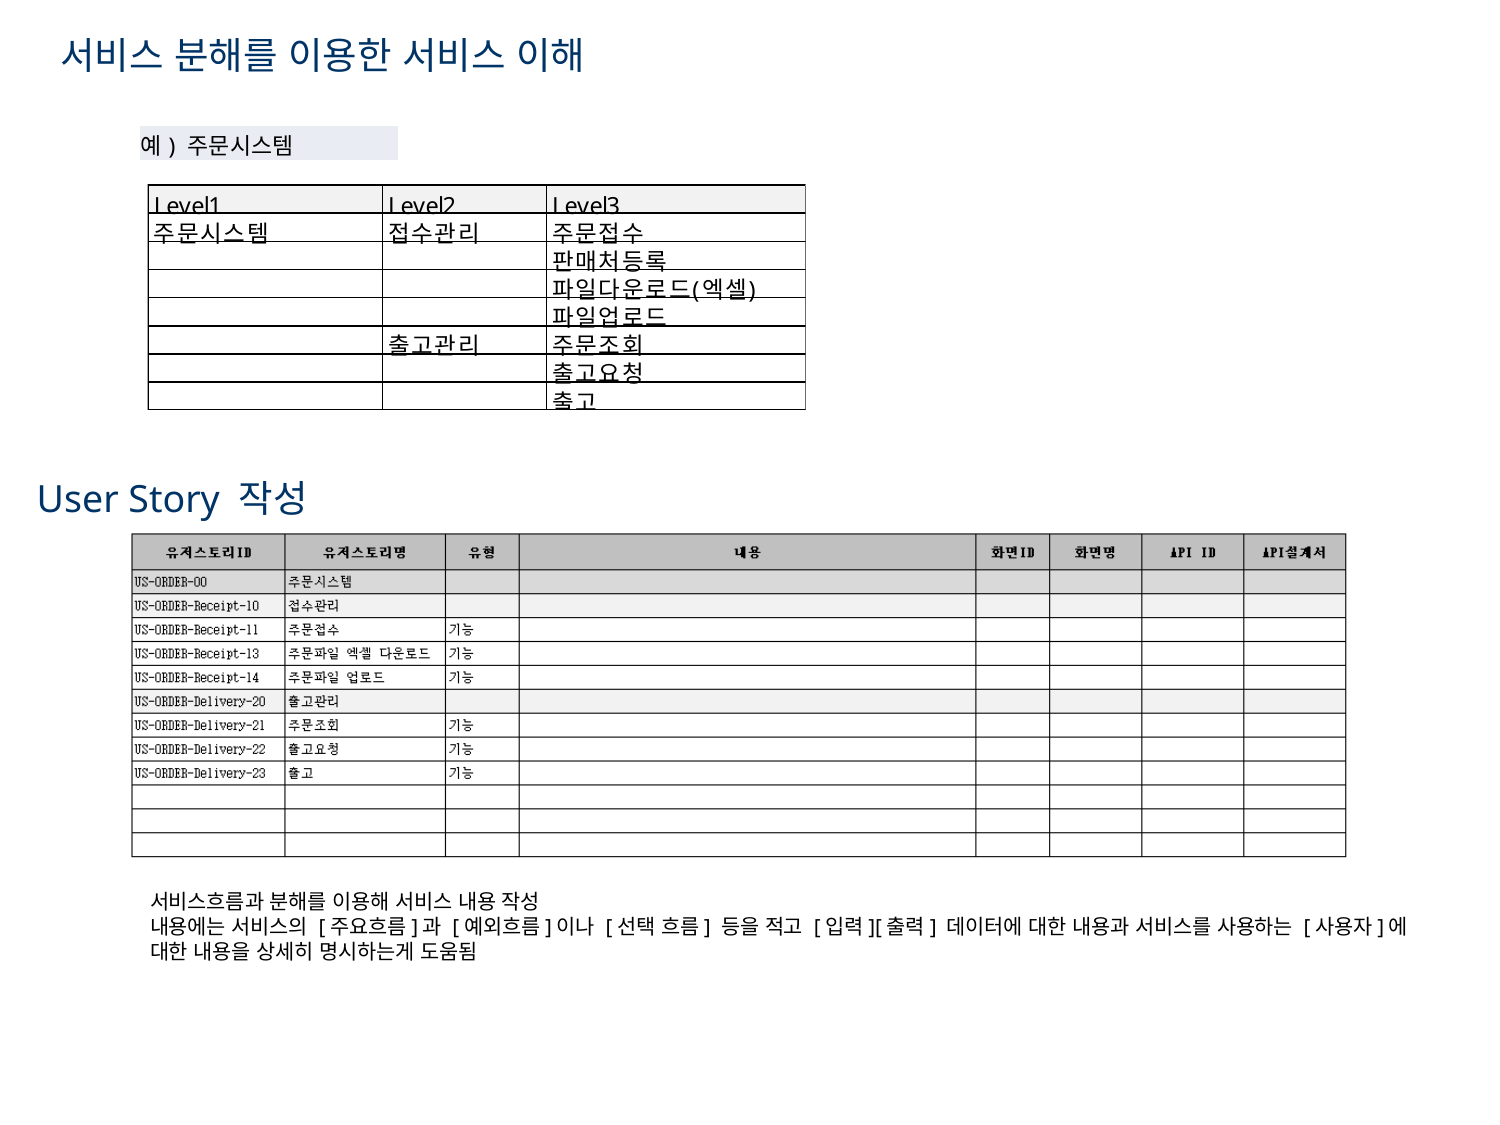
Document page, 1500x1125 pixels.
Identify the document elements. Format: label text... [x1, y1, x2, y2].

text_box User Story 작성 [21, 467, 323, 528]
picture [147, 184, 808, 412]
table_header 예) 주문시스템 [140, 126, 398, 160]
text_box 서비스흐름과 분해를 이용해 서비스 내용 작성 내용에는 서비스의 [주요흐름]과 [예외흐름]이나 [선택 흐름] 등을 적고 [입력][출력] 데이터에 대한 내용과 서비스를 사용하는 [사용자]에 대한 내용을 상세히 명시하는게 도움됨 [135, 881, 1423, 972]
text_box 서비스 분해를 이용한 서비스 이해 [45, 24, 601, 84]
picture [125, 528, 1356, 868]
